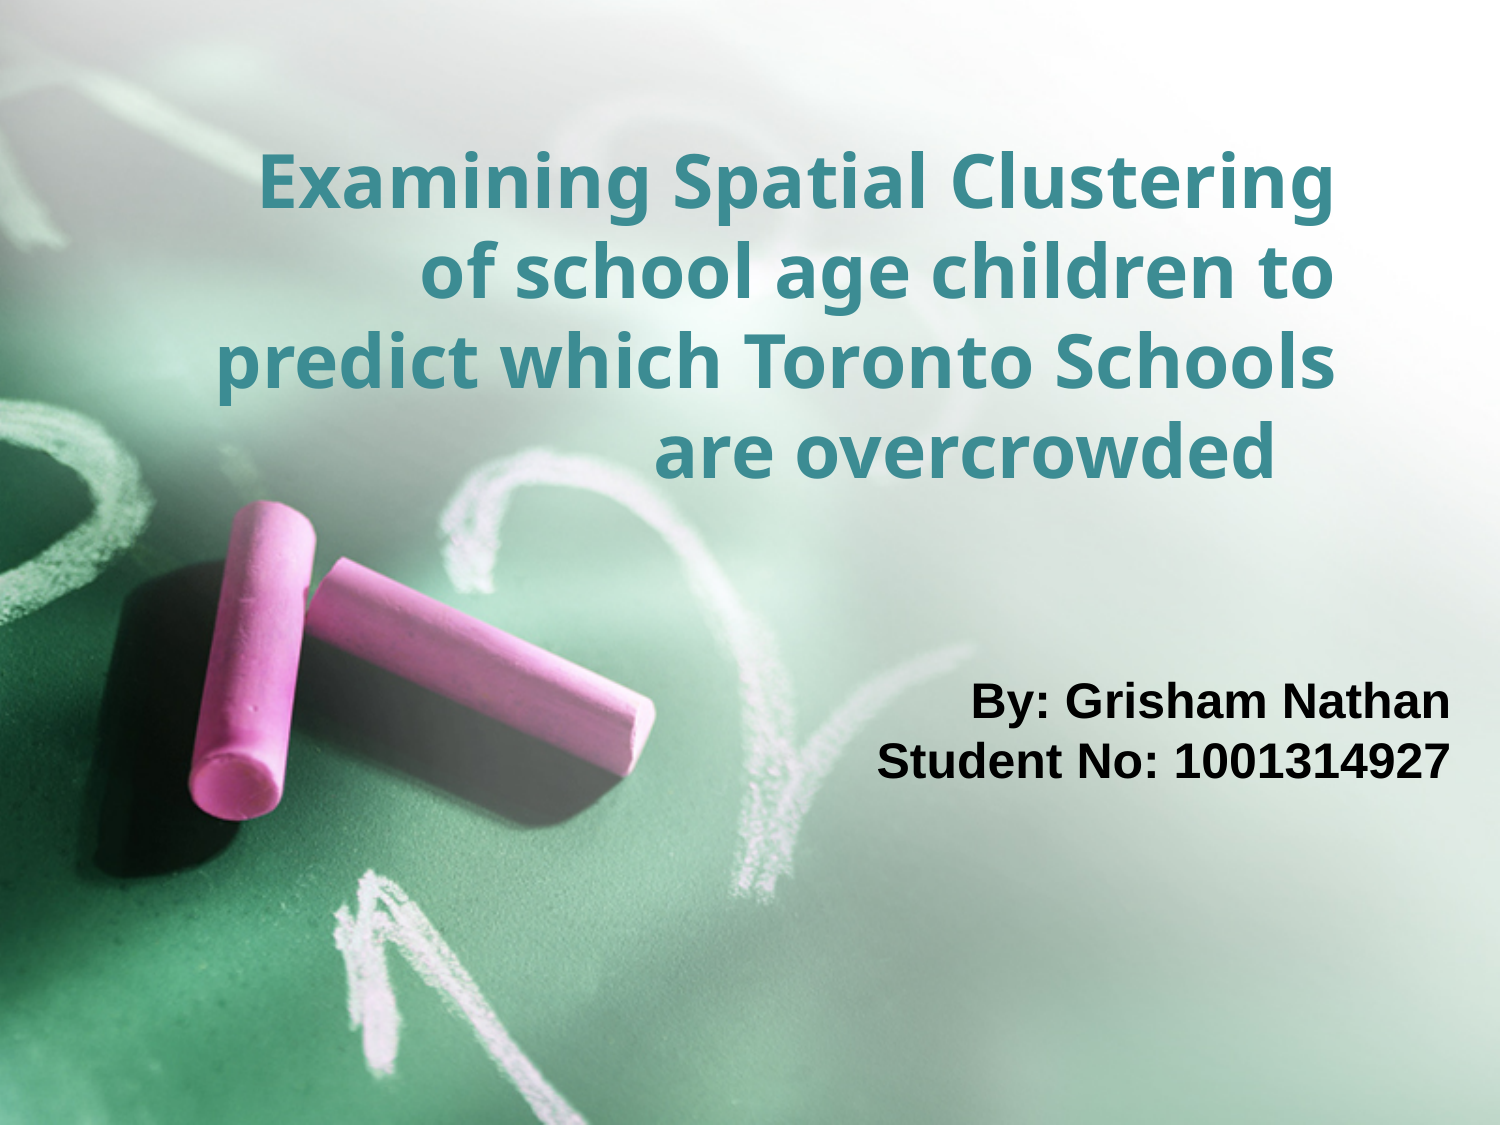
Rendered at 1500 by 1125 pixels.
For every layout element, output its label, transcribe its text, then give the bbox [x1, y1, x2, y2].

title Examining Spatial Clustering of school age children to predict which Toronto Schools are overcrowded [133, 219, 1353, 408]
subtitle By: Grisham Nathan Student No: 1001314927 [605, 661, 1467, 844]
picture [0, 0, 1500, 1125]
